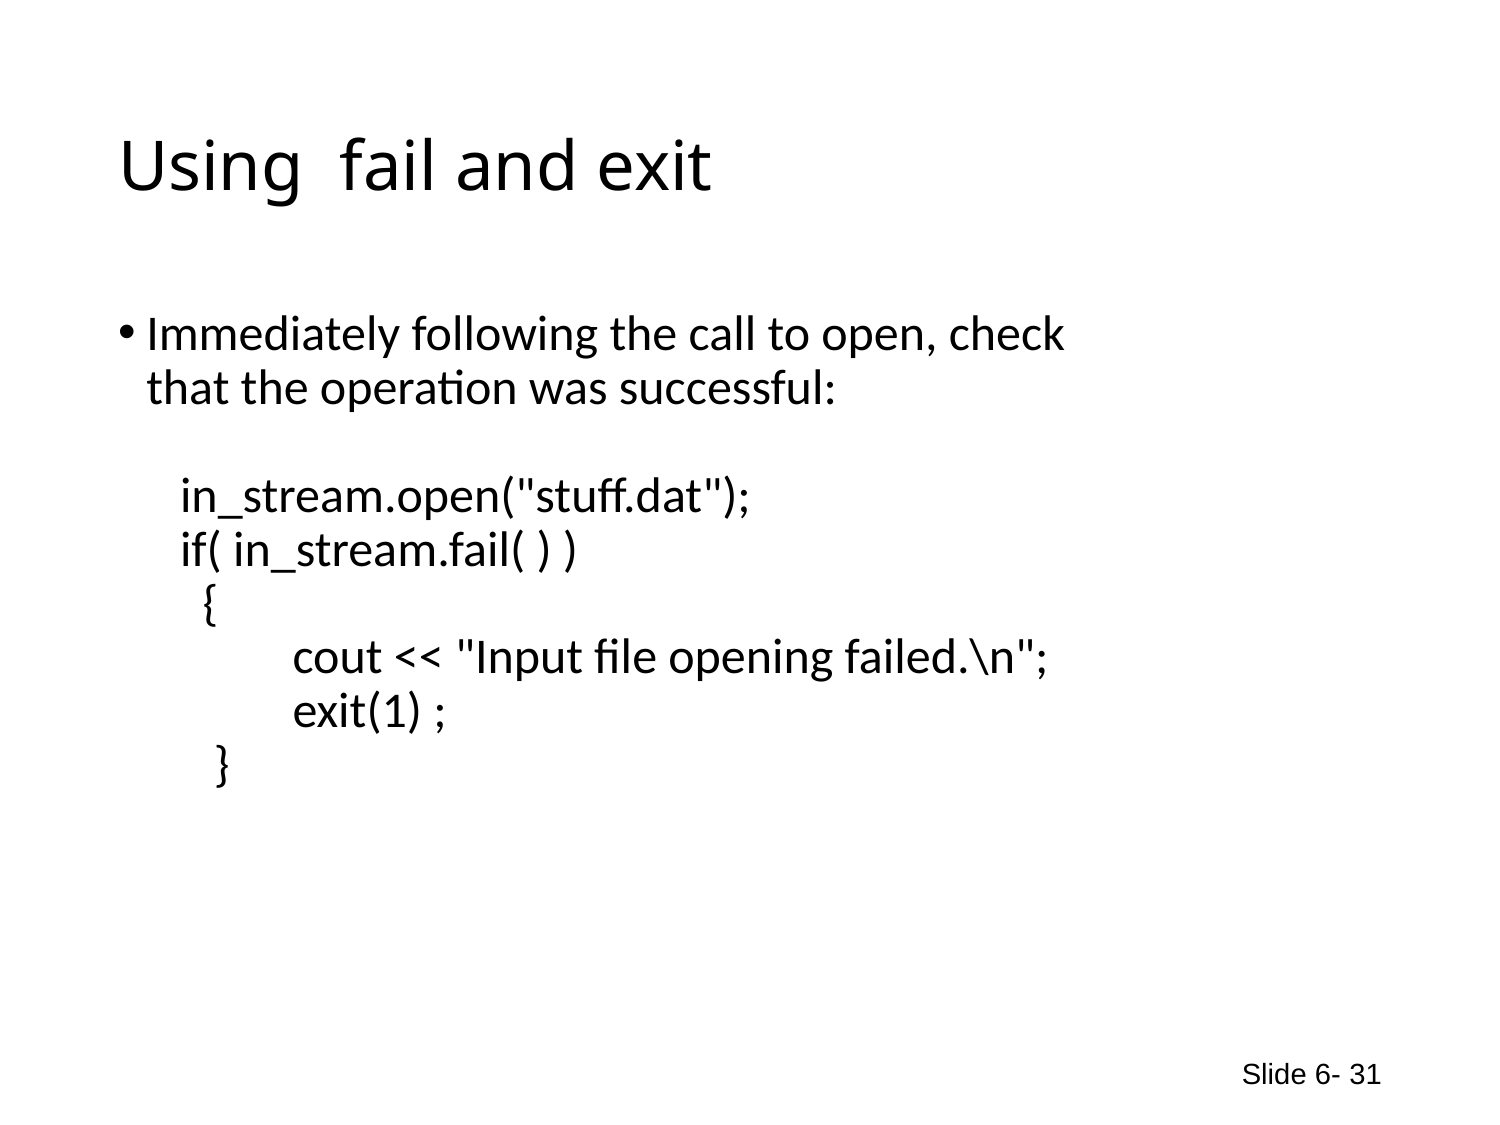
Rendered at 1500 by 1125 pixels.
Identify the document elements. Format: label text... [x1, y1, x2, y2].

list Immediately following the call to open, check that the operation was successful: in_stream.open("stuff.dat"); if( in_stream.fail( ) ) { cout << "Input file opening failed.\n"; exit(1) ; } [103, 299, 1397, 825]
title Using fail and exit [103, 59, 1397, 278]
slide_number Slide 6- 31 [1059, 1042, 1397, 1103]
